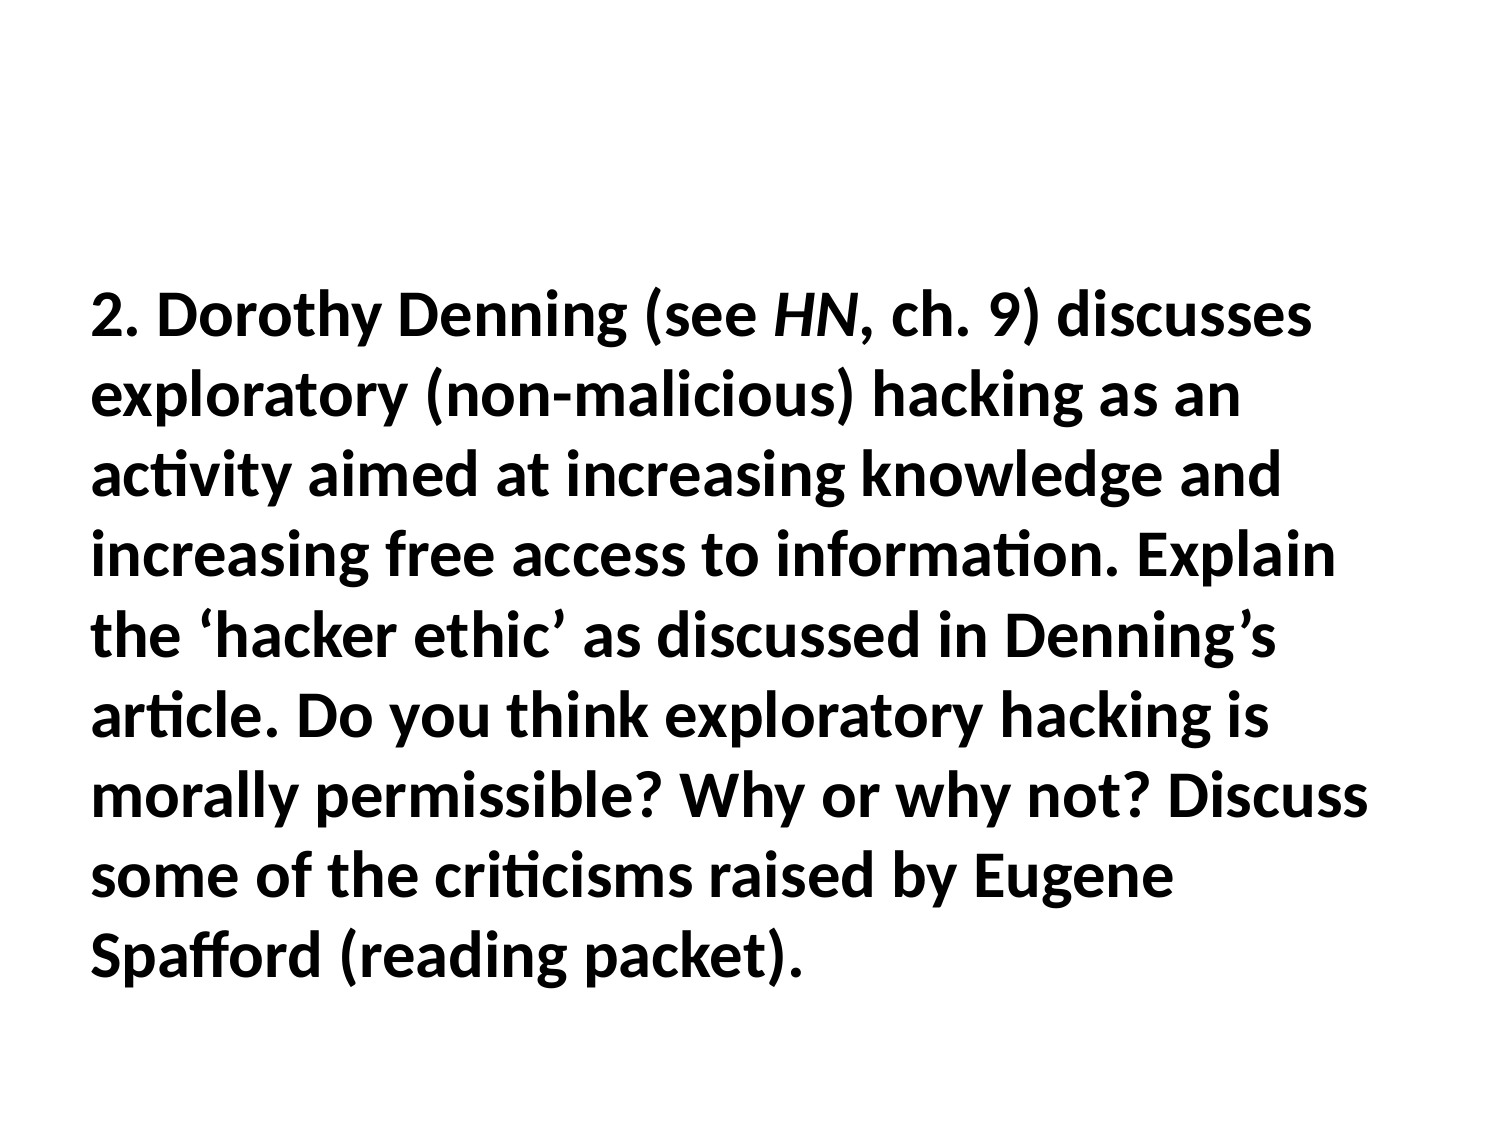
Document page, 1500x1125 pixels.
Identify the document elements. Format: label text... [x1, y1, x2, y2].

list 2. Dorothy Denning (see HN, ch. 9) discusses exploratory (non-malicious) hacking as an activity aimed at increasing knowledge and increasing free access to information. Explain the ‘hacker ethic’ as discussed in Denning’s article. Do you think exploratory hacking is morally permissible? Why or why not? Discuss some of the criticisms raised by Eugene Spafford (reading packet). [75, 262, 1425, 1005]
